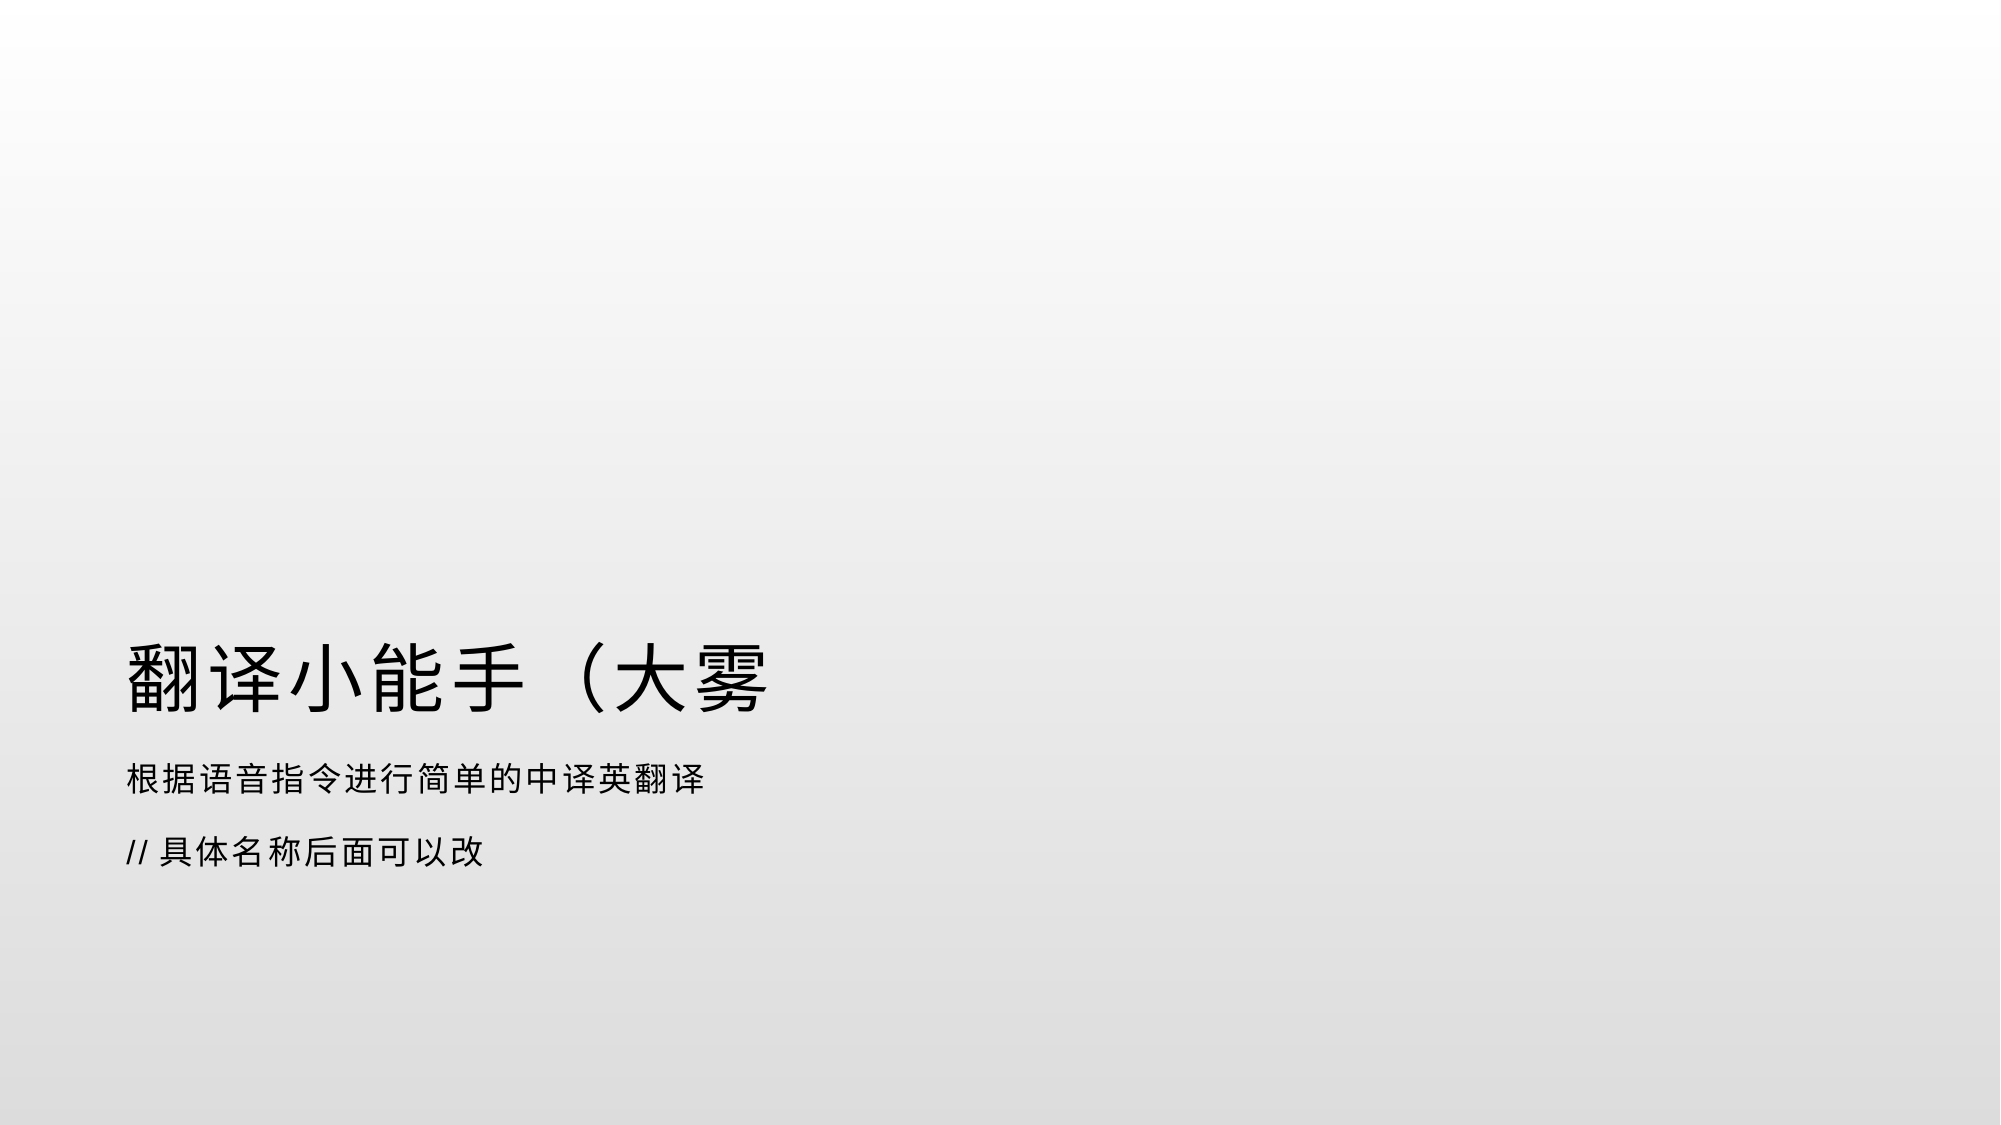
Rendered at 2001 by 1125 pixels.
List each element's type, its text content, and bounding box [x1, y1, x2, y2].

title 翻译小能手（大雾 [109, 624, 1891, 728]
list 根据语音指令进行简单的中译英翻译 //具体名称后面可以改 [109, 740, 1891, 917]
